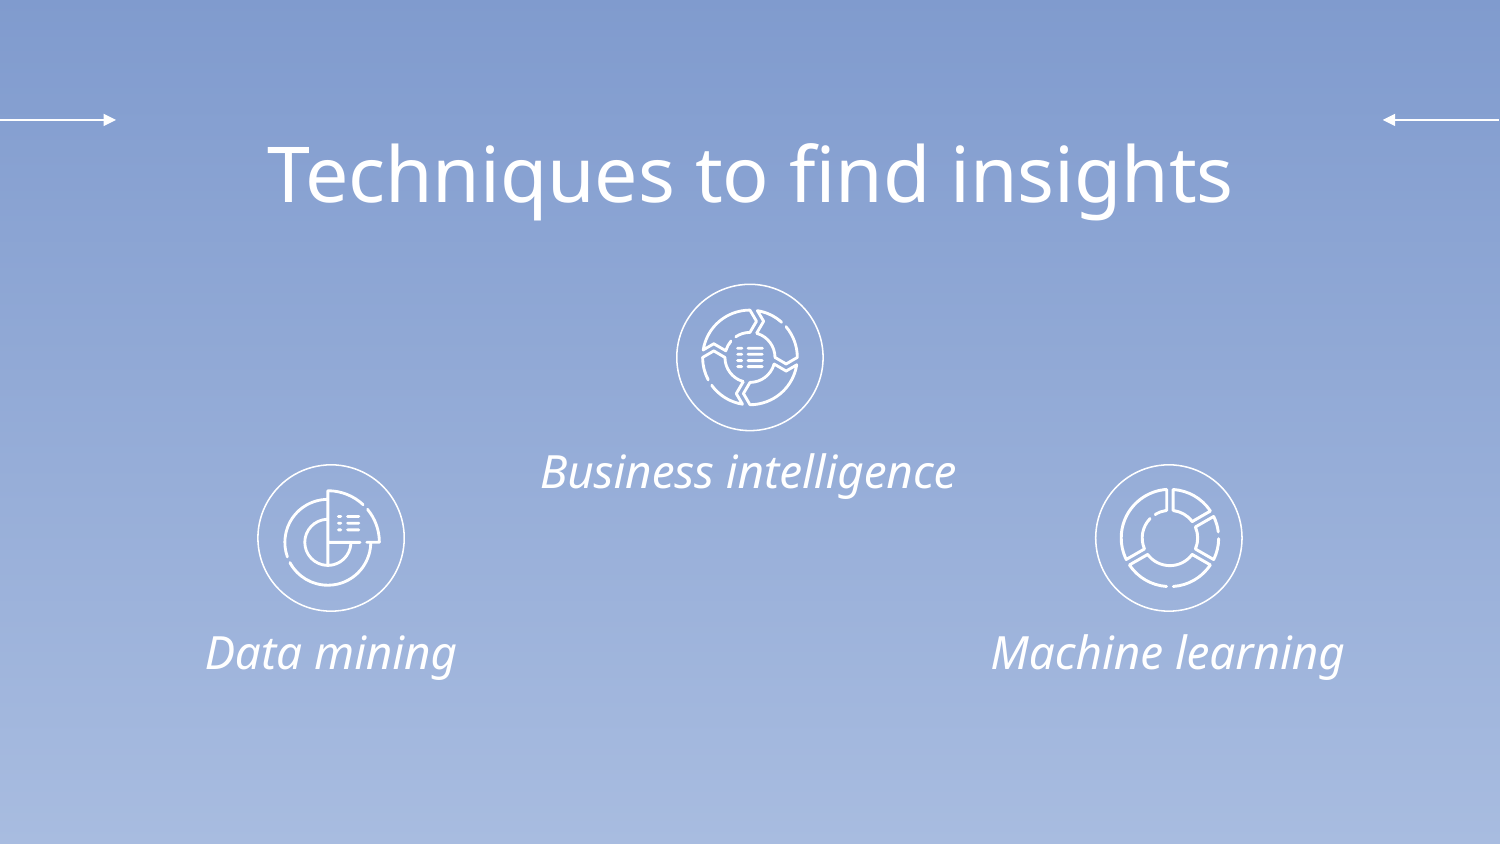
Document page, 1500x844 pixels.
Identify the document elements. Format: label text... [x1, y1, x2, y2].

text_box [704, 414, 797, 431]
title Techniques to find insights [118, 110, 1385, 235]
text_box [700, 308, 799, 407]
text_box [1127, 598, 1211, 612]
title Data mining [118, 611, 545, 694]
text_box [281, 489, 382, 587]
text_box [1095, 464, 1225, 584]
text_box [1225, 491, 1243, 583]
text_box [285, 594, 379, 612]
title Business intelligence [423, 430, 1074, 514]
text_box [257, 464, 405, 587]
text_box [1117, 487, 1221, 589]
text_box [676, 284, 824, 408]
title Machine learning [860, 611, 1475, 694]
